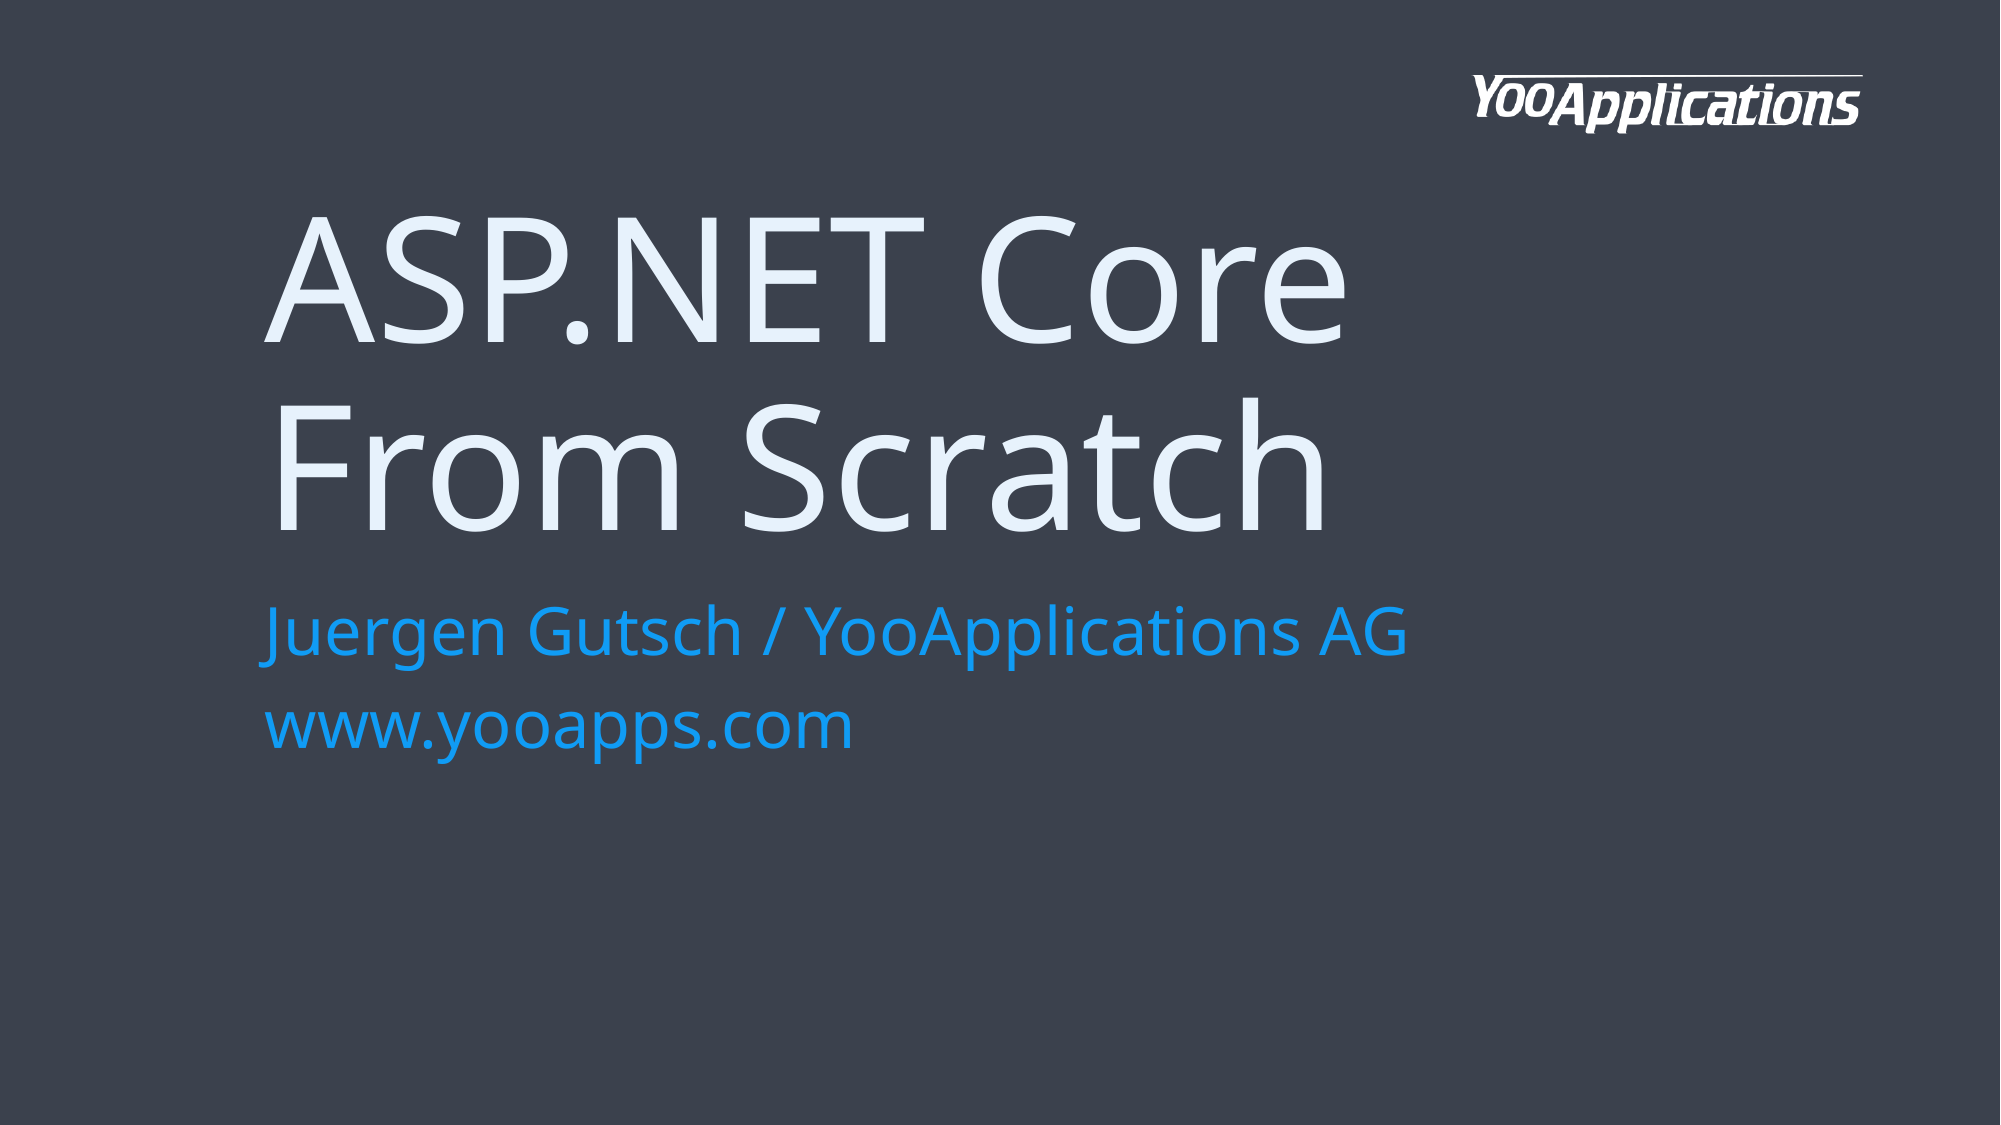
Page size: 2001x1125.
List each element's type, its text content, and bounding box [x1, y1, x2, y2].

title ASP.NET Core From Scratch [249, 184, 1750, 576]
subtitle Juergen Gutsch / YooApplications AG www.yooapps.com [249, 590, 1750, 863]
picture [1471, 59, 1863, 154]
